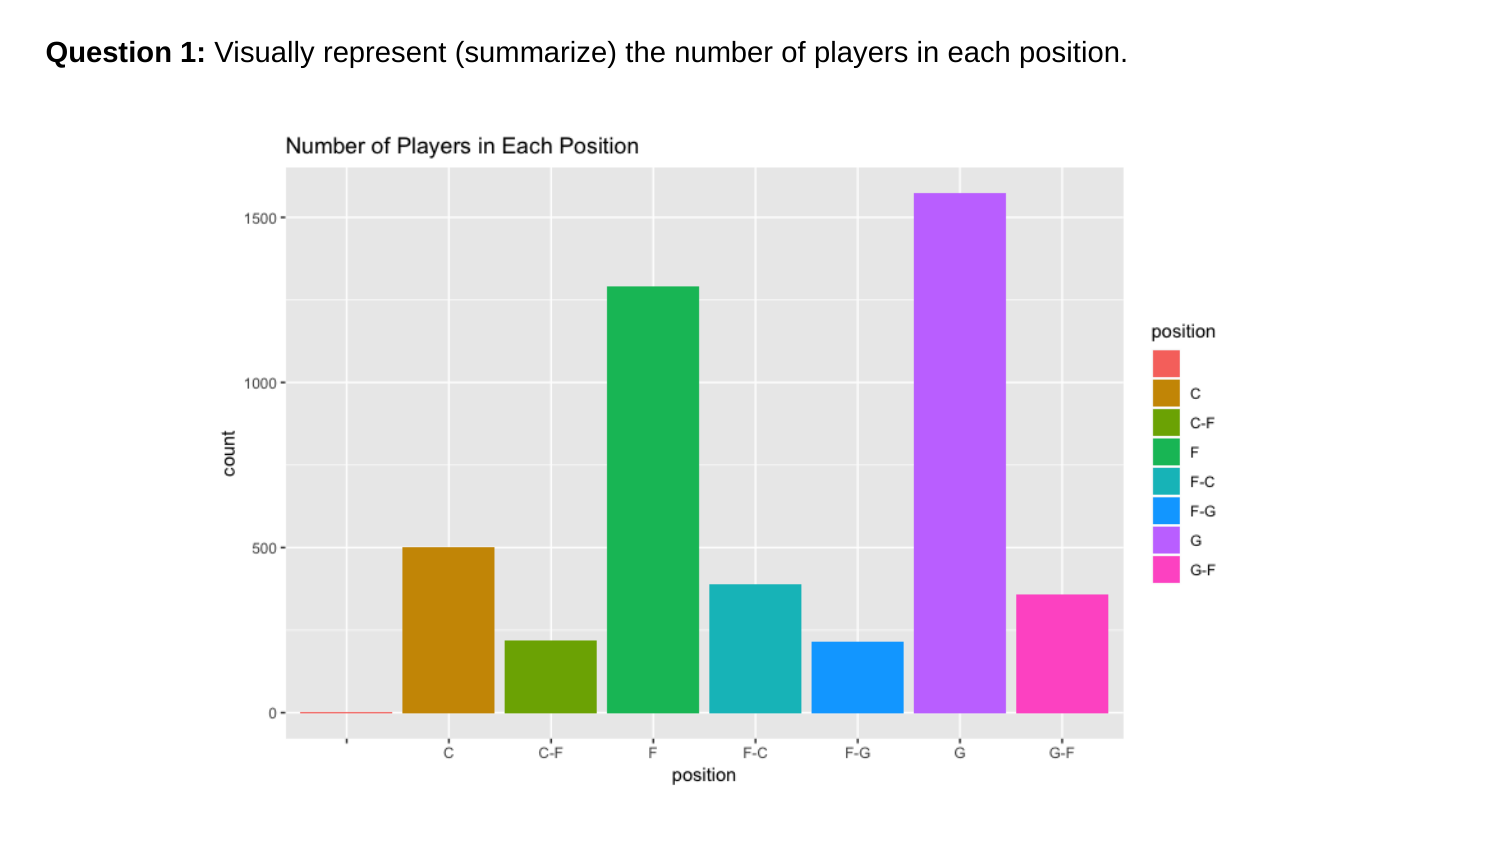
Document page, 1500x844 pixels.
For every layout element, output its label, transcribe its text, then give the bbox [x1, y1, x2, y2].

picture [212, 128, 1235, 794]
text_box Question 1: Visually represent (summarize) the number of players in each position. [30, 18, 1417, 116]
